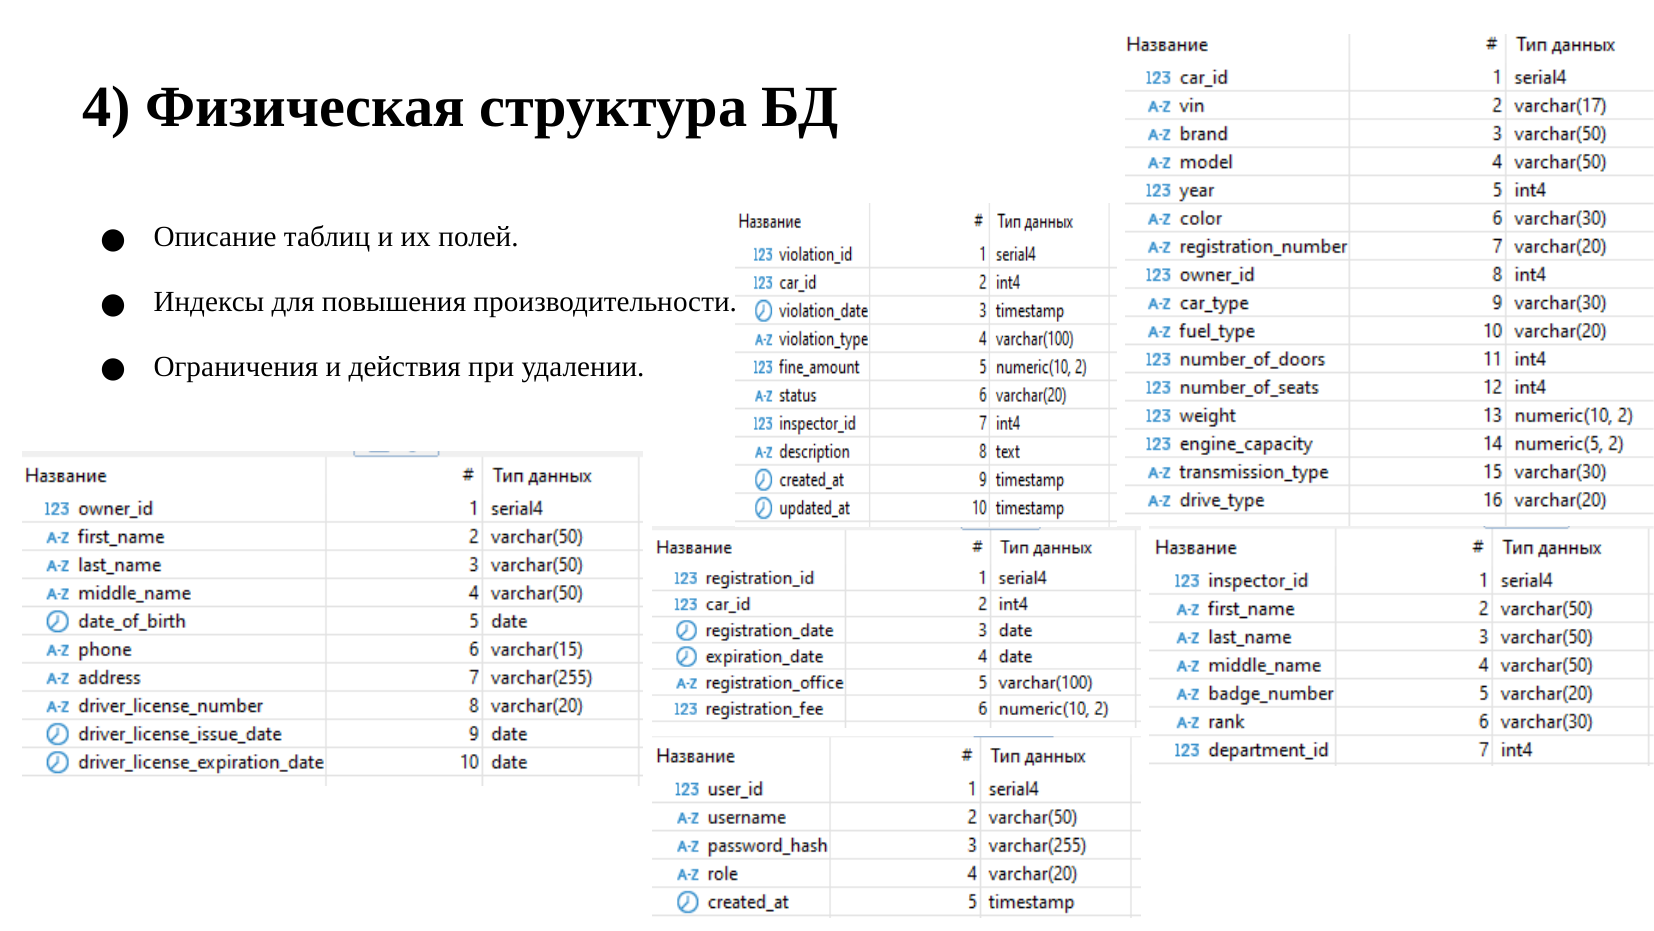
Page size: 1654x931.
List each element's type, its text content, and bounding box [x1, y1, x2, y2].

text_box 4) Физическая структура БД [82, 25, 1571, 181]
text_box Описание таблиц и их полей. Индексы для повышения производительности. Ограничения и действия при удалении. [82, 217, 729, 525]
picture [651, 736, 1141, 919]
picture [651, 34, 1654, 766]
picture [22, 451, 644, 786]
